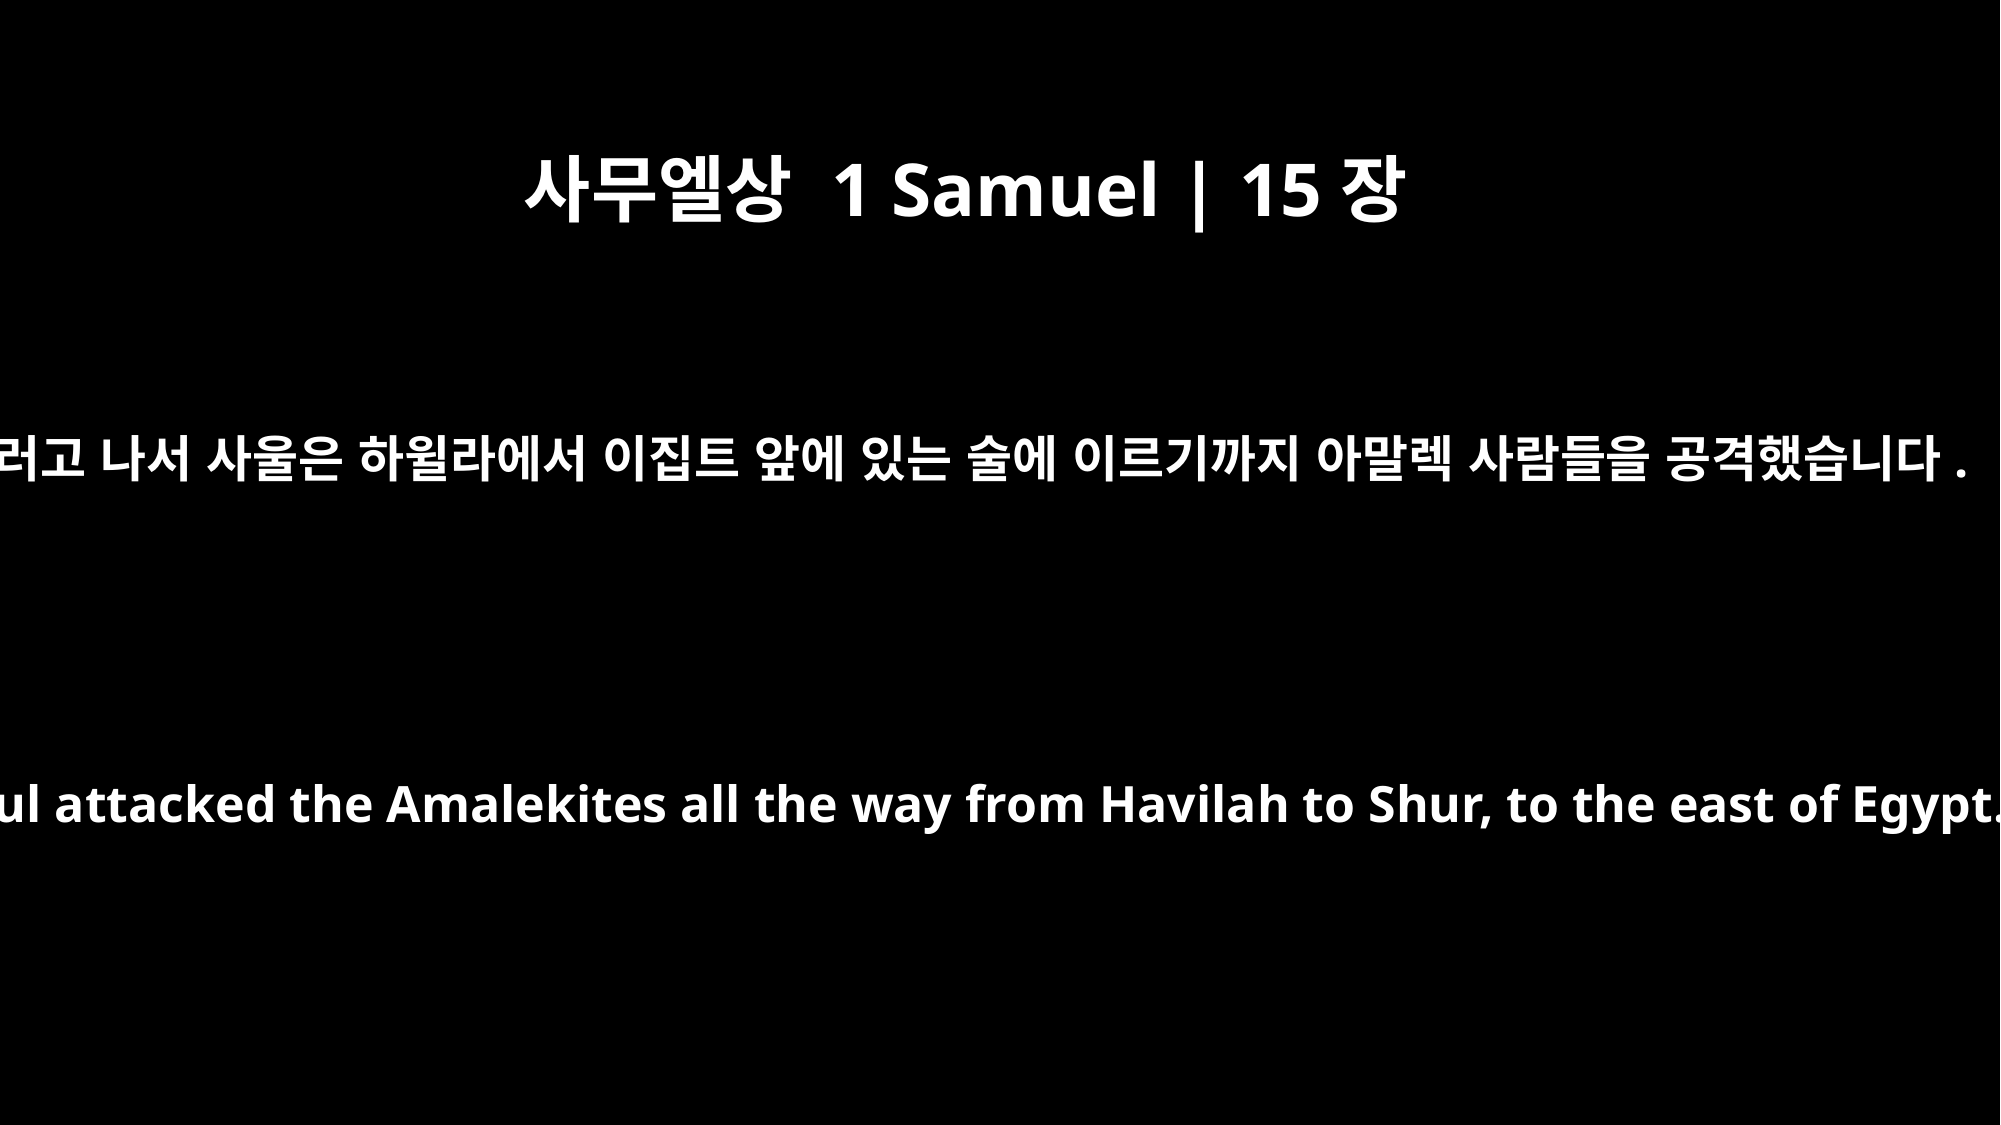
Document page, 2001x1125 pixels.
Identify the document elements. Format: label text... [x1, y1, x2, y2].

text_box 사무엘상 1 Samuel | 15장 [509, 136, 1423, 239]
text_box 7 그러고 나서 사울은 하윌라에서 이집트 앞에 있는 술에 이르기까지 아말렉 사람들을 공격했습니다. [0, 359, 1984, 495]
text_box Then Saul attacked the Amalekites all the way from Havilah to Shur, to the east of Egypt. [0, 764, 2000, 840]
